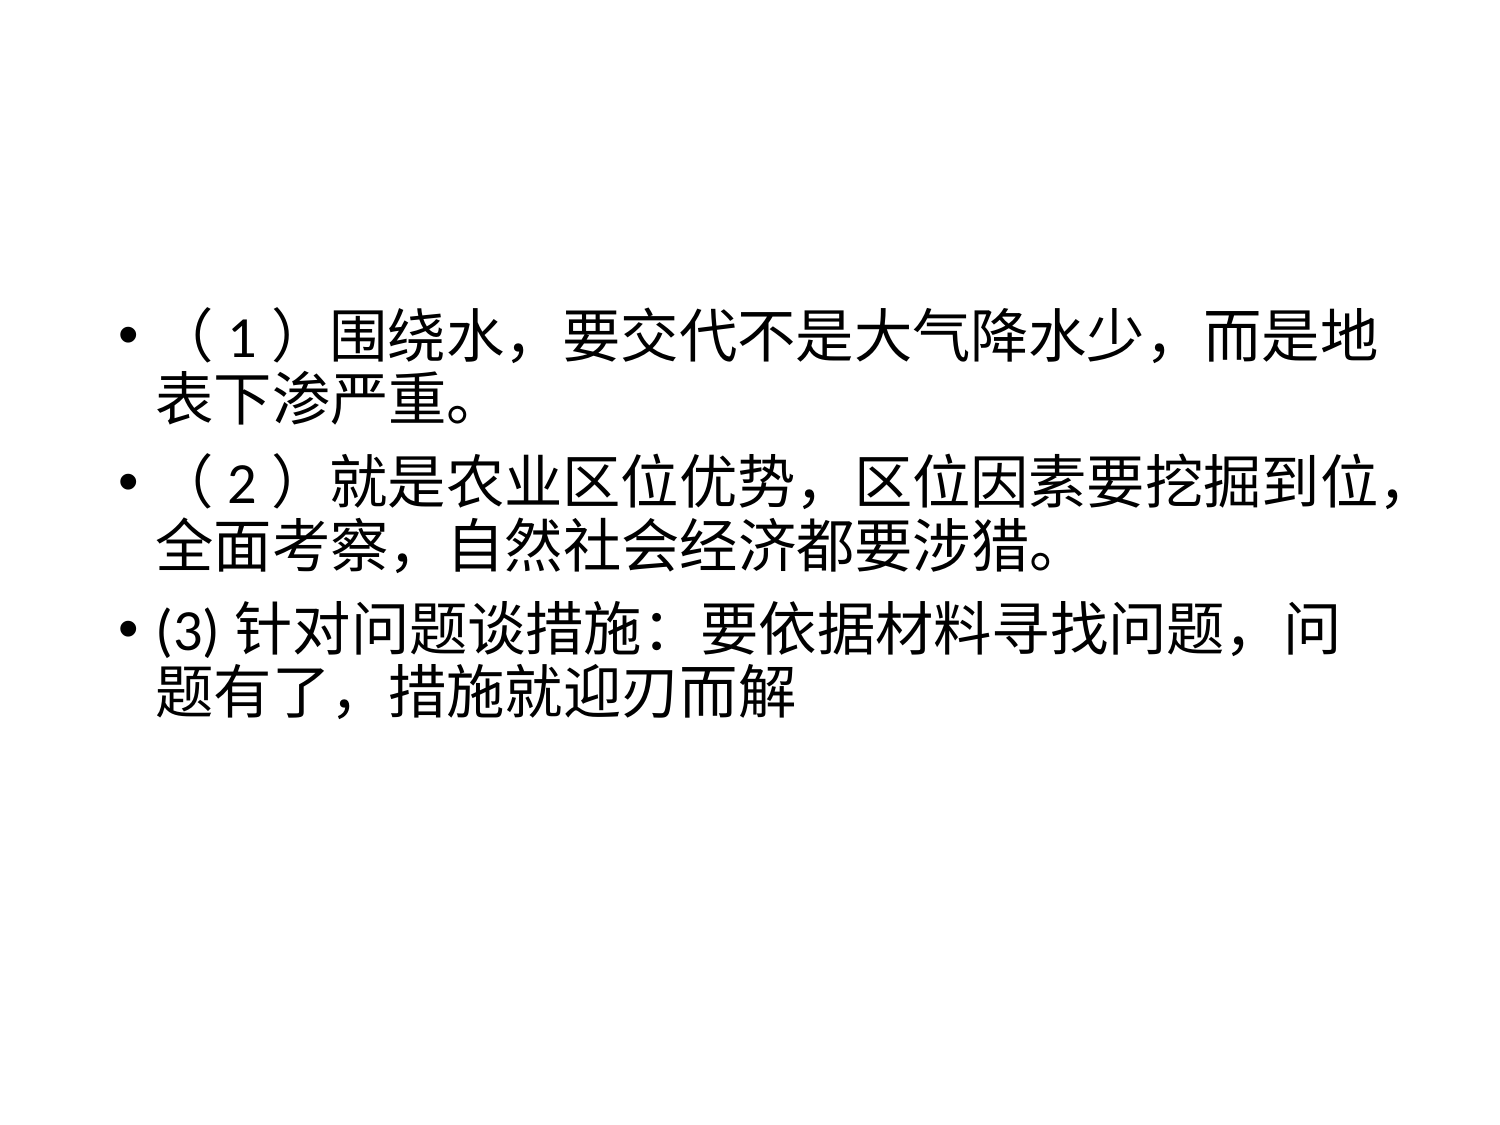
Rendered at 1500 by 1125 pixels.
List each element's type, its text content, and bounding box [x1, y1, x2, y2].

list （1）围绕水，要交代不是大气降水少，而是地表下渗严重。 （2）就是农业区位优势，区位因素要挖掘到位，全面考察，自然社会经济都要涉猎。 (3)针对问题谈措施：要依据材料寻找问题，问题有了，措施就迎刃而解 [103, 299, 1397, 1014]
